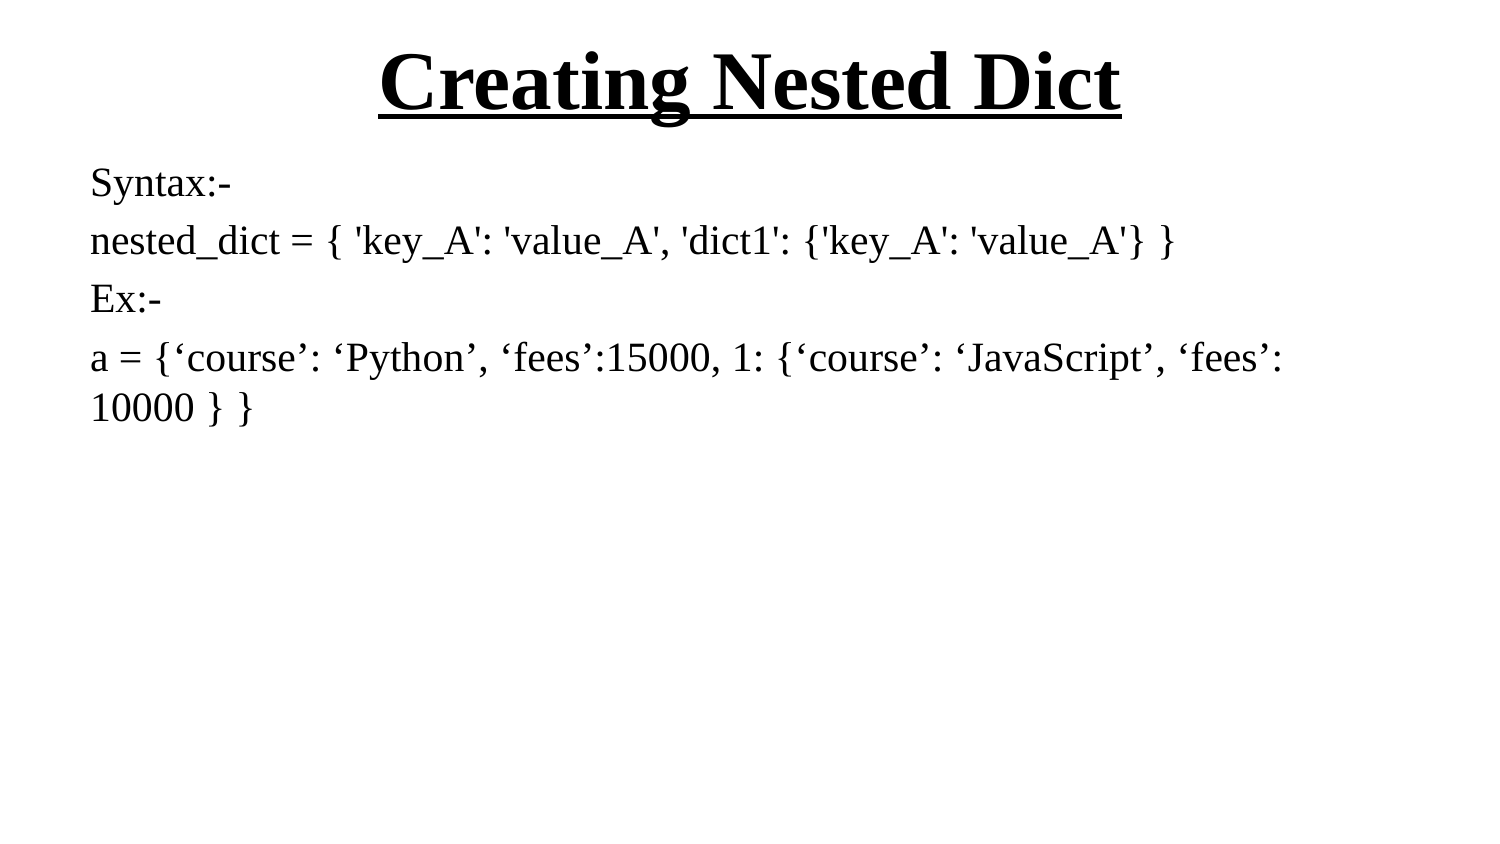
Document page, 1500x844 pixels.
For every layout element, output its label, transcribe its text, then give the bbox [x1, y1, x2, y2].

title Creating Nested Dict [75, 6, 1425, 146]
list Syntax:- nested_dict = { 'key_A': 'value_A', 'dict1': {'key_A': 'value_A'} } Ex:- a = {‘course’: ‘Python’, ‘fees’:15000, 1: {‘course’: ‘JavaScript’, ‘fees’: 10000 } } [75, 146, 1475, 704]
